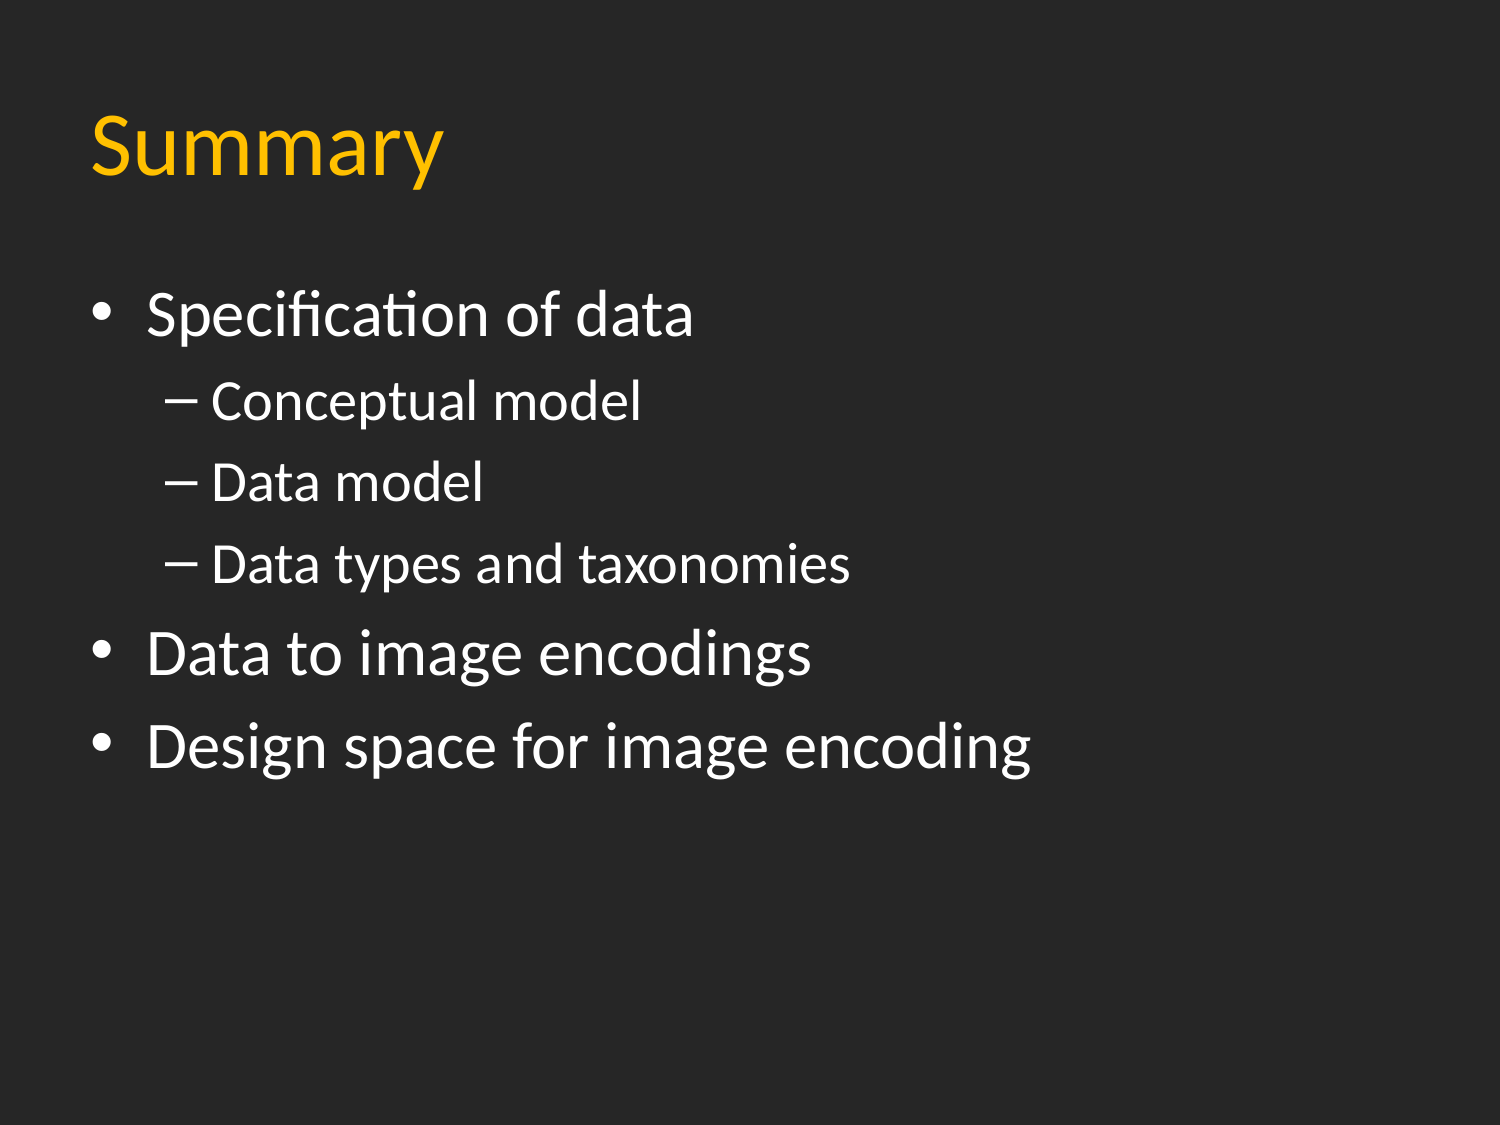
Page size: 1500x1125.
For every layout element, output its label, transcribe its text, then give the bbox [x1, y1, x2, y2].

title Summary [75, 45, 1425, 233]
list Specification of data Conceptual model Data model Data types and taxonomies Data to image encodings Design space for image encoding [75, 262, 1425, 1005]
